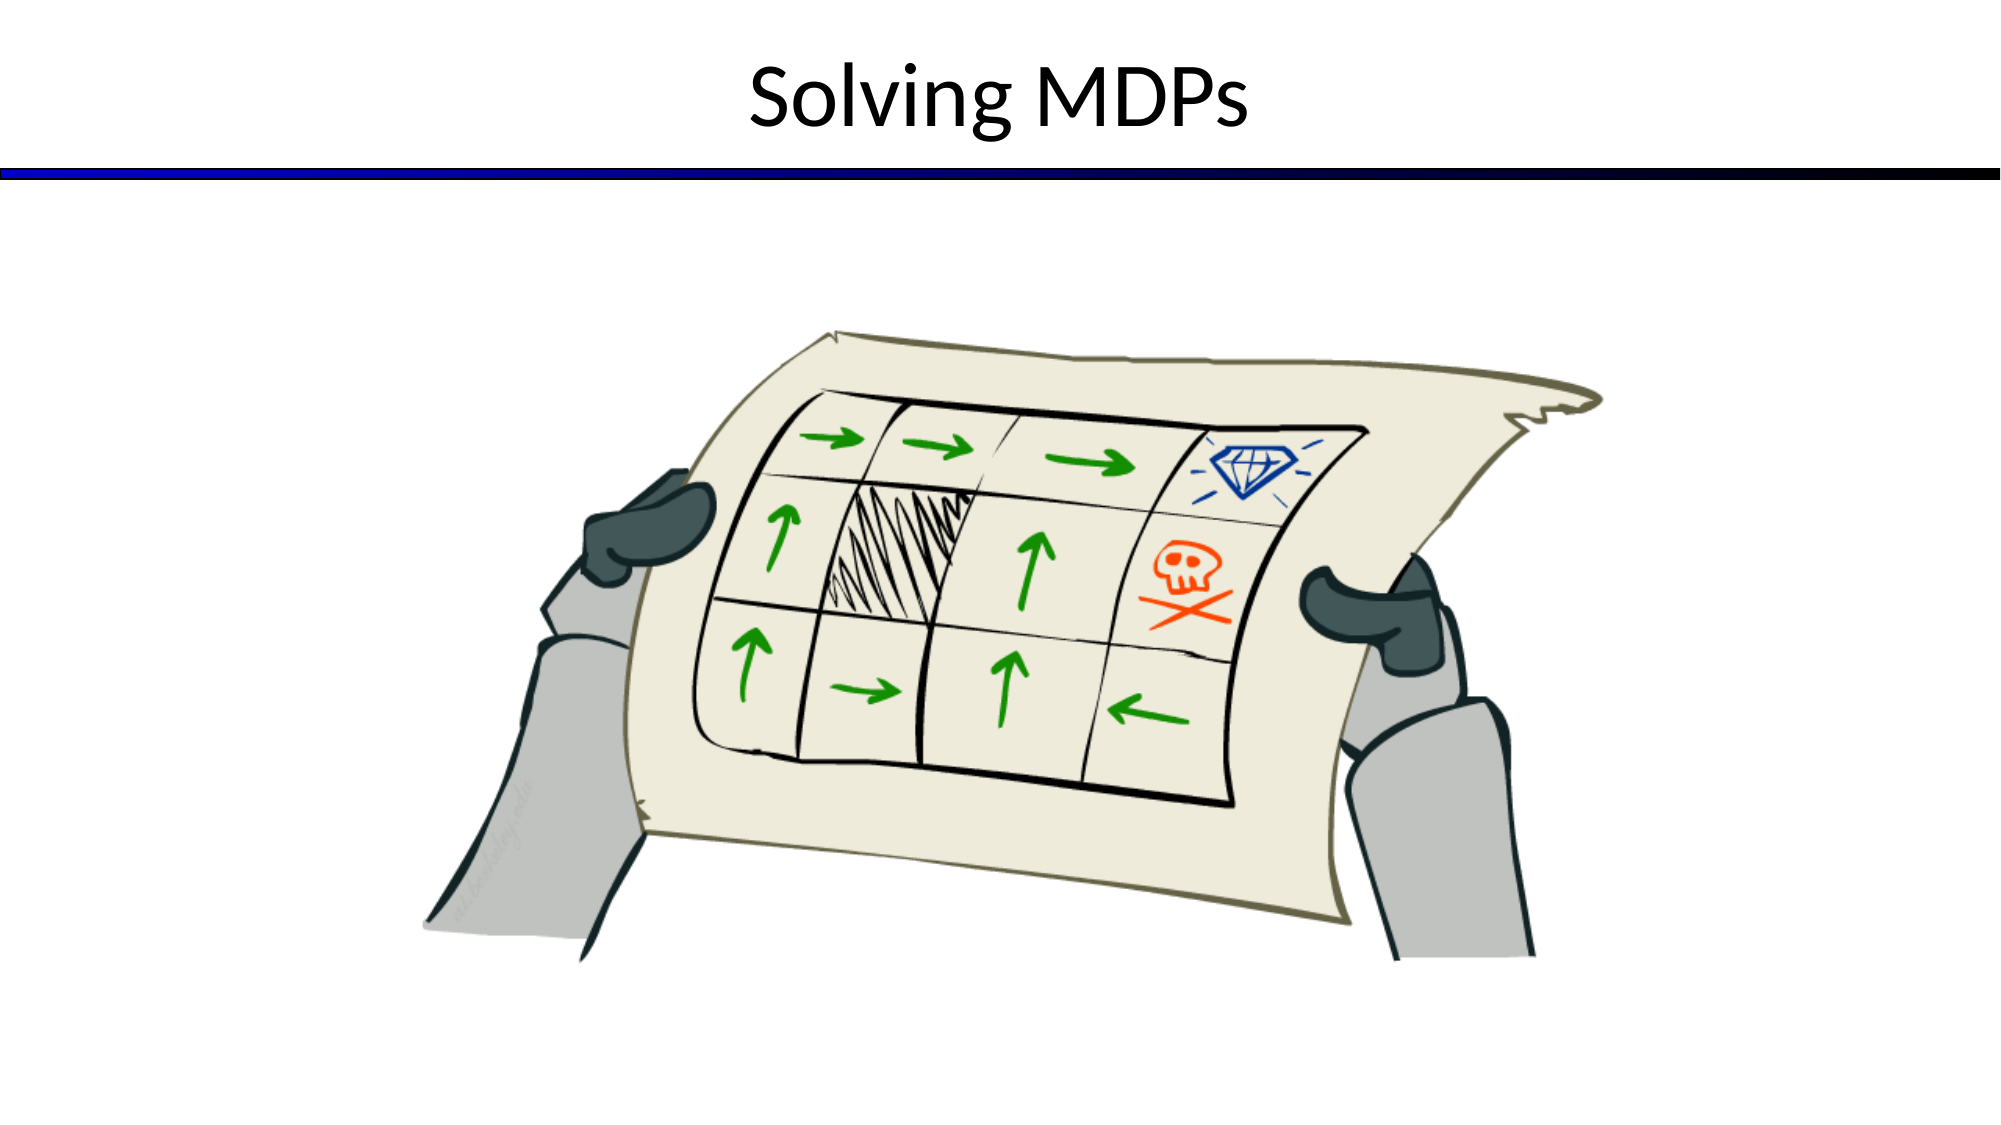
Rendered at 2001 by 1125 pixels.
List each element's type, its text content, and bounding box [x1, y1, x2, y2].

picture [412, 273, 1613, 976]
title Solving MDPs [0, 0, 2000, 184]
